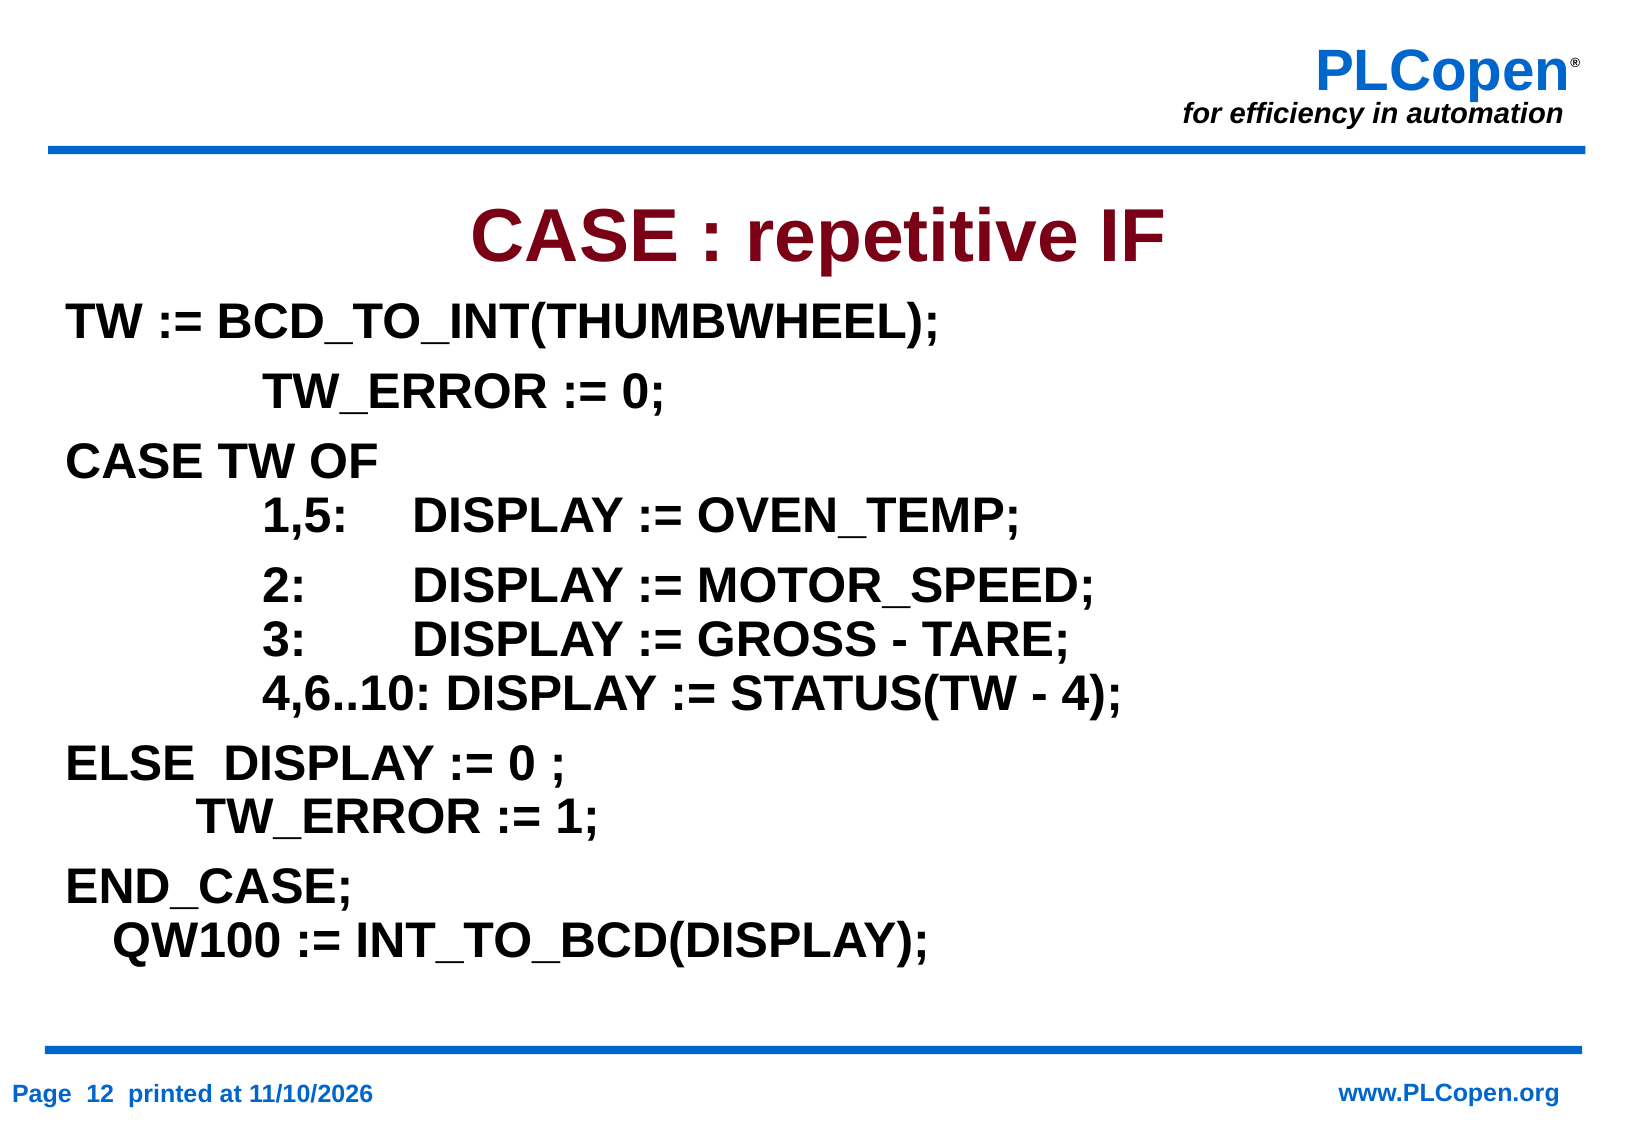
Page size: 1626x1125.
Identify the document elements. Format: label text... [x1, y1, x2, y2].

footer  [562, 1025, 1063, 1100]
list TW := BCD_TO_INT(THUMBWHEEL); TW_ERROR := 0; CASE TW OF 1,5: DISPLAY := OVEN_TEMP; 2: DISPLAY := MOTOR_SPEED; 3: DISPLAY := GROSS - TARE; 4,6..10: DISPLAY := STATUS(TW - 4); ELSE DISPLAY := 0 ; TW_ERROR := 1; END_CASE; QW100 := INT_TO_BCD(DISPLAY); [49, 287, 1588, 1038]
title CASE : repetitive IF [49, 174, 1588, 287]
